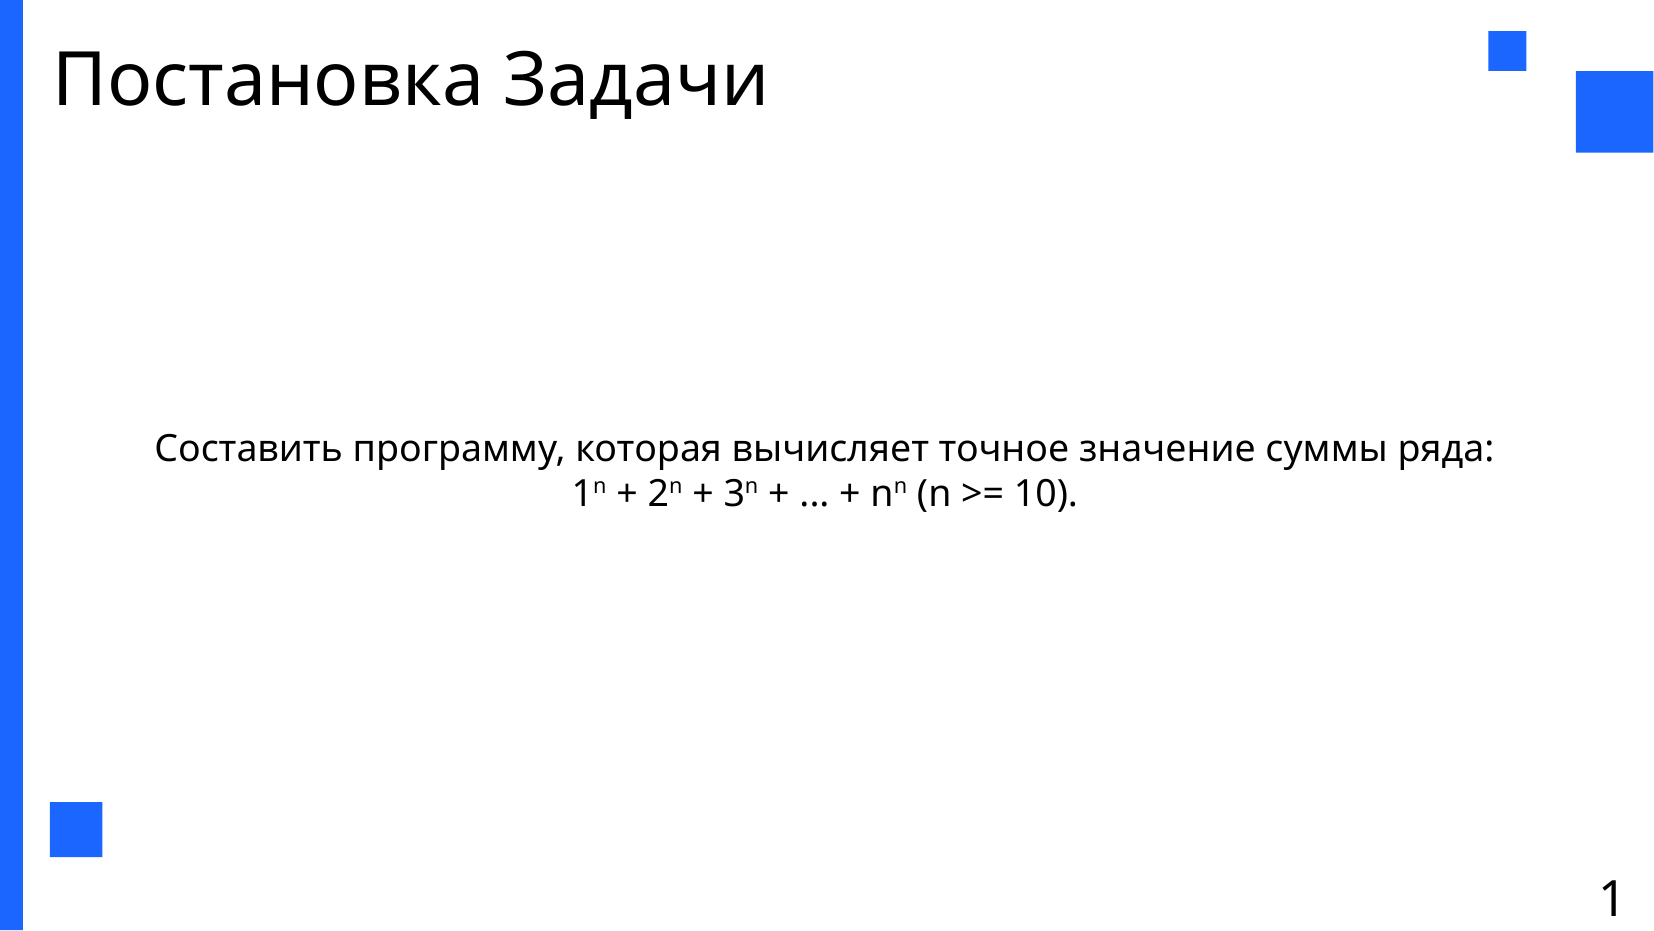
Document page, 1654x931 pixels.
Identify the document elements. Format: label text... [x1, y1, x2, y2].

text_box Постановка Задачи [37, 0, 1654, 150]
text_box Составить программу, которая вычисляет точное значение суммы ряда: 1n + 2n + 3n + ... + nn (n >= 10). [75, 412, 1575, 525]
text_box 1 [1575, 862, 1650, 931]
